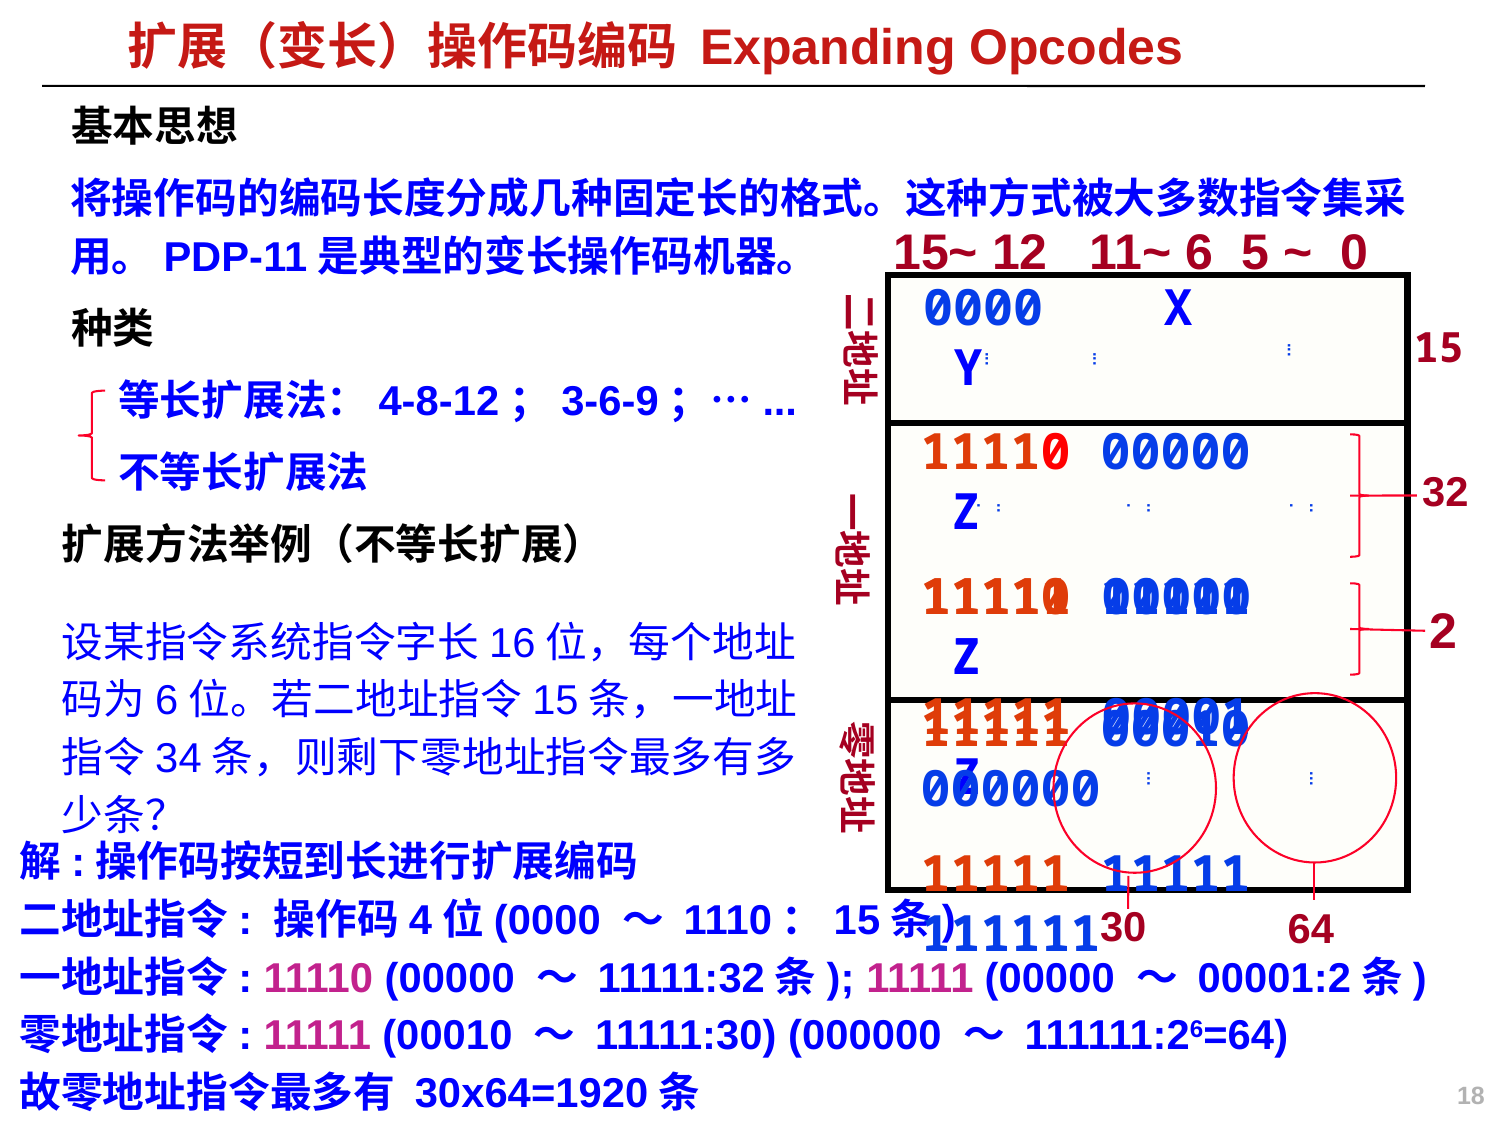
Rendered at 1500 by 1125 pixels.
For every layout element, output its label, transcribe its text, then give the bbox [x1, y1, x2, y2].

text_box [807, 212, 1500, 961]
text_box 解:操作码按短到长进行扩展编码 二地址指令: 操作码4位(0000 ～ 1110：15条) 一地址指令: 11110 (00000 ～ 11111:32条); 11111 (00000 ～ 00001:2条) 零地址指令: 11111 (00010 ～ 11111:30) (000000 ～ 111111:26=64) 故零地址指令最多有 30x64=1920条 [0, 827, 1444, 1125]
title 扩展（变长）操作码编码 Expanding Opcodes [116, 18, 1234, 80]
slide_number 18 [1444, 1065, 1500, 1125]
text_box 设某指令系统指令字长16位，每个地址码为6位。若二地址指令15条，一地址指令34条，则剩下零地址指令最多有多少条？ [0, 600, 802, 786]
text_box [78, 390, 106, 481]
text_box 基本思想 将操作码的编码长度分成几种固定长的格式。这种方式被大多数指令集采用。PDP-11是典型的变长操作码机器。 种类 等长扩展法：4-8-12；3-6-9；…... 不等长扩展法 扩展方法举例（不等长扩展） [8, 84, 1469, 588]
